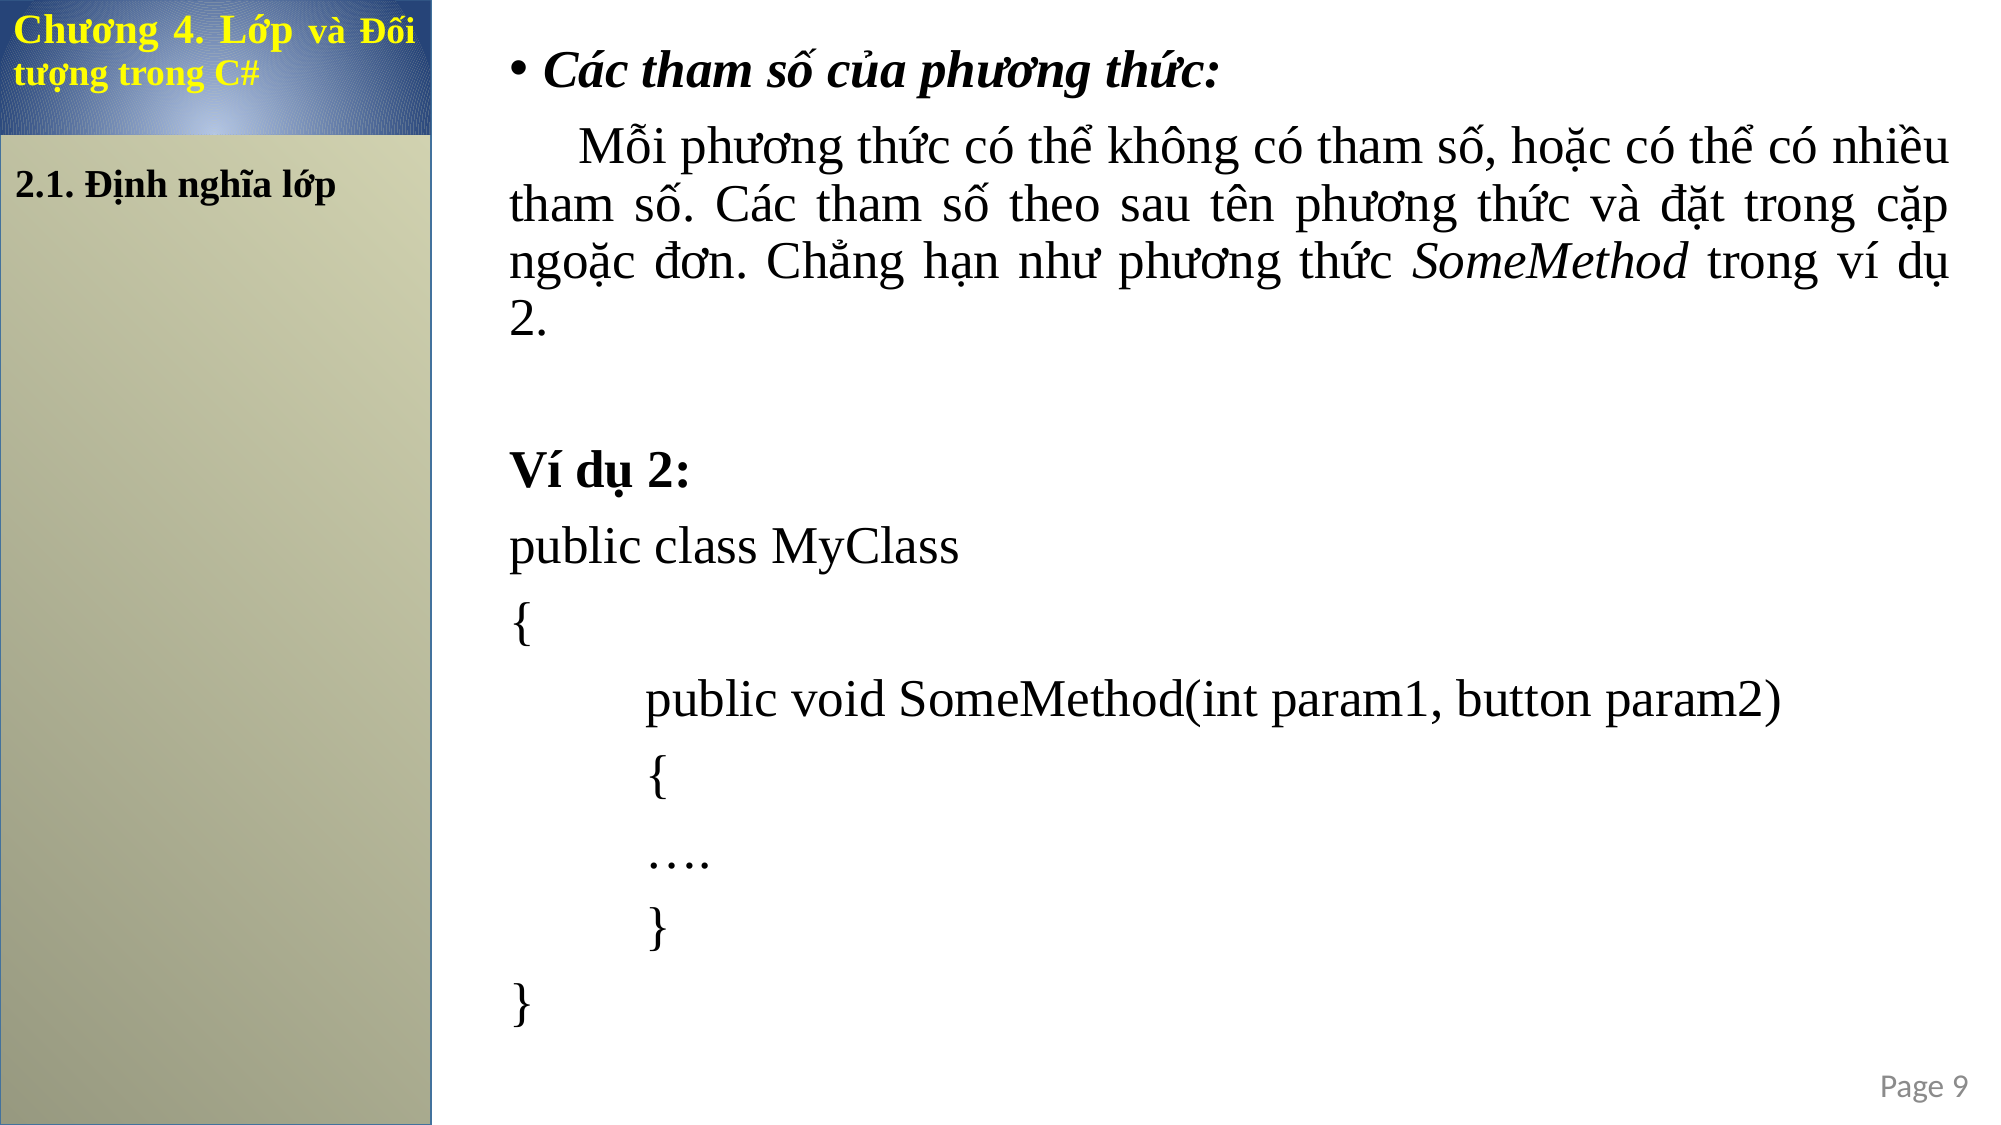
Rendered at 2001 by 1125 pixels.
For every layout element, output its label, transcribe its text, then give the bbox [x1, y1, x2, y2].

list Chương 4. Lớp và Đối tượng trong C# [0, 0, 431, 135]
list Các tham số của phương thức: Mỗi phương thức có thể không có tham số, hoặc có thể có nhiều tham số. Các tham số theo sau tên phương thức và đặt trong cặp ngoặc đơn. Chẳng hạn như phương thức SomeMethod trong ví dụ 2. Ví dụ 2: public class MyClass { public void SomeMethod(int param1, button param2) { …. } } [494, 34, 1966, 1046]
slide_number Page 9 [1811, 1056, 1984, 1112]
list 2.1. Định nghĩa lớp [0, 156, 431, 1112]
